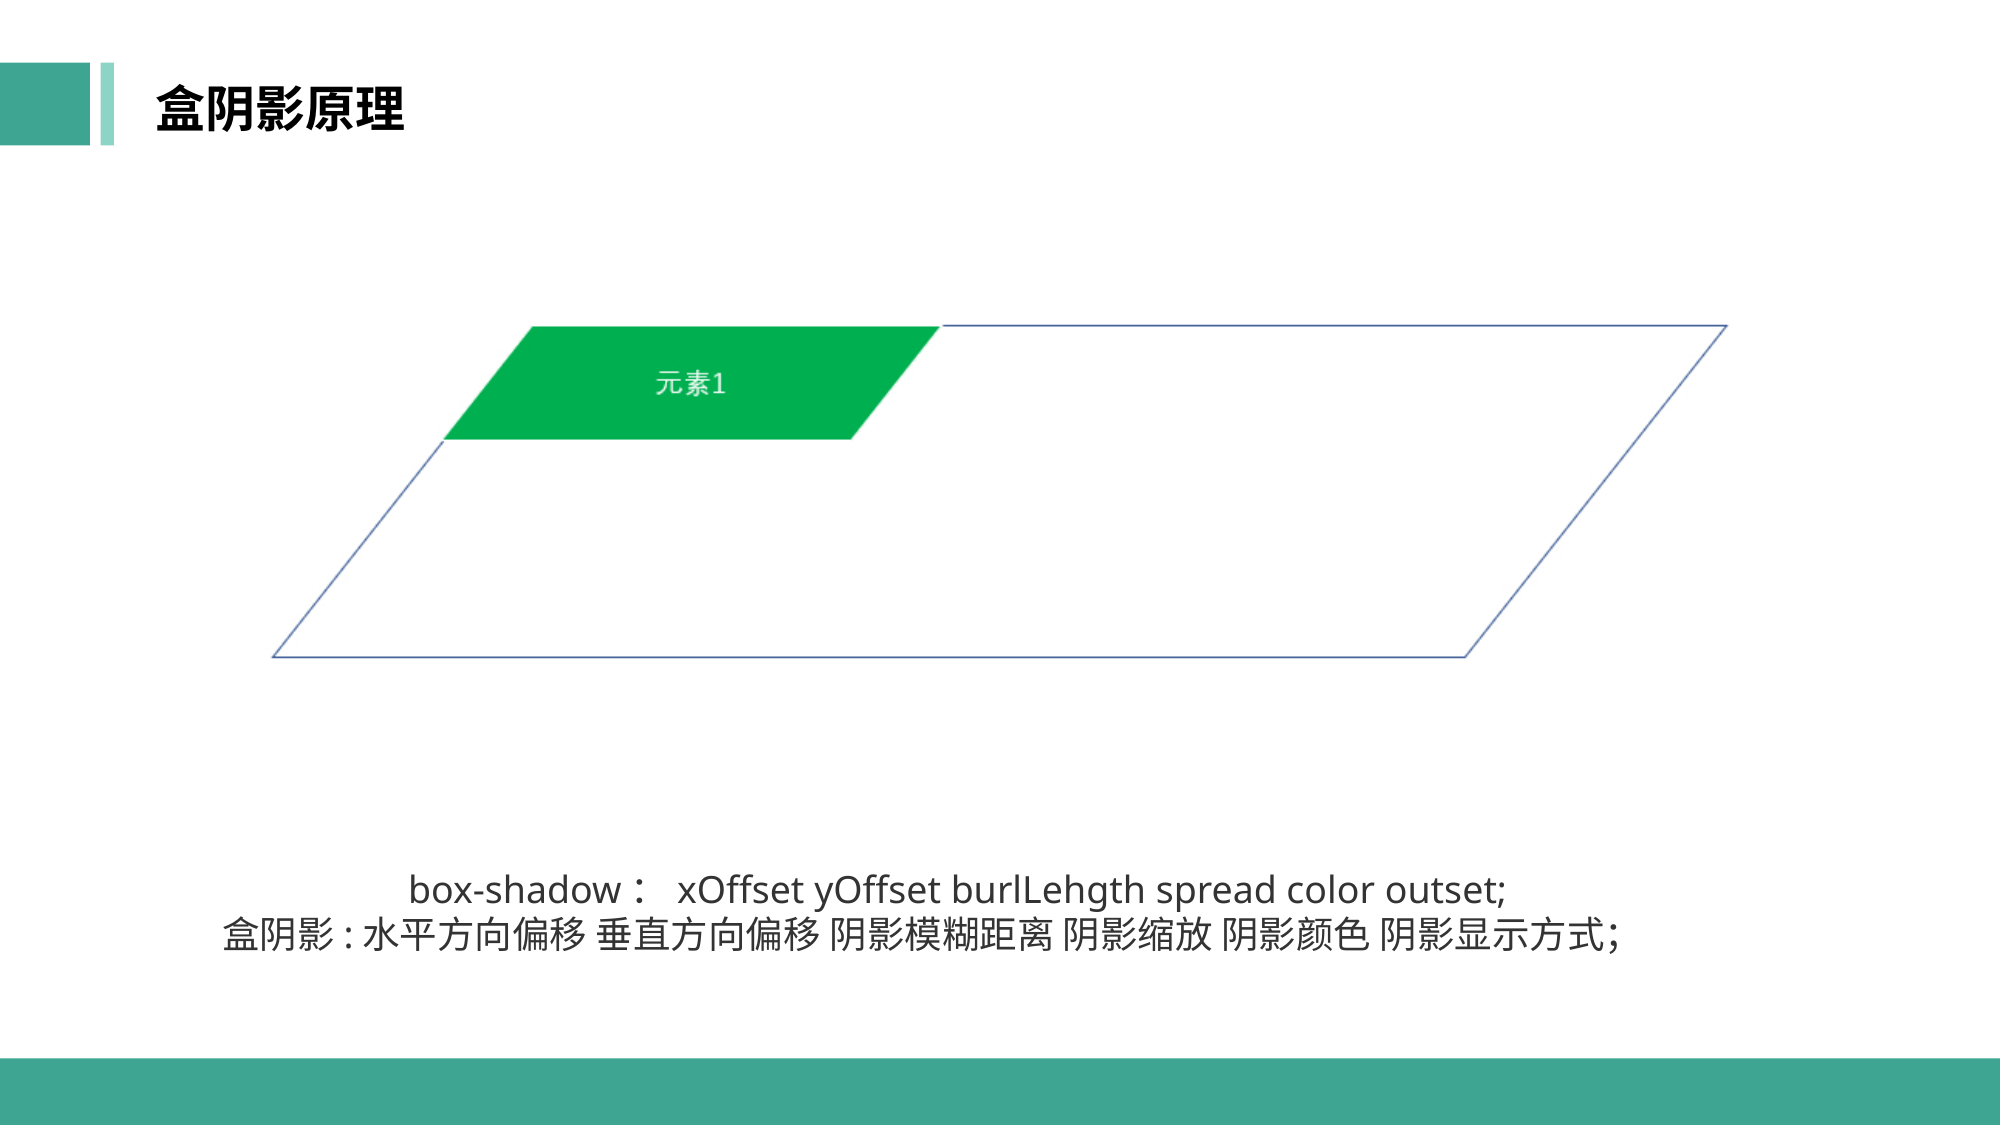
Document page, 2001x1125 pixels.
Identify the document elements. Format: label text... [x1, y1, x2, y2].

picture [263, 226, 1737, 725]
text_box [0, 1057, 2000, 1125]
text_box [0, 62, 114, 146]
text_box 盒阴影原理 [140, 69, 1208, 145]
text_box box-shadow：xOffset yOffset burlLehgth spread color outset; 盒阴影:水平方向偏移 垂直方向偏移 阴影模糊距离 阴影缩放 阴影颜色 阴影显示方式； [207, 858, 1709, 964]
